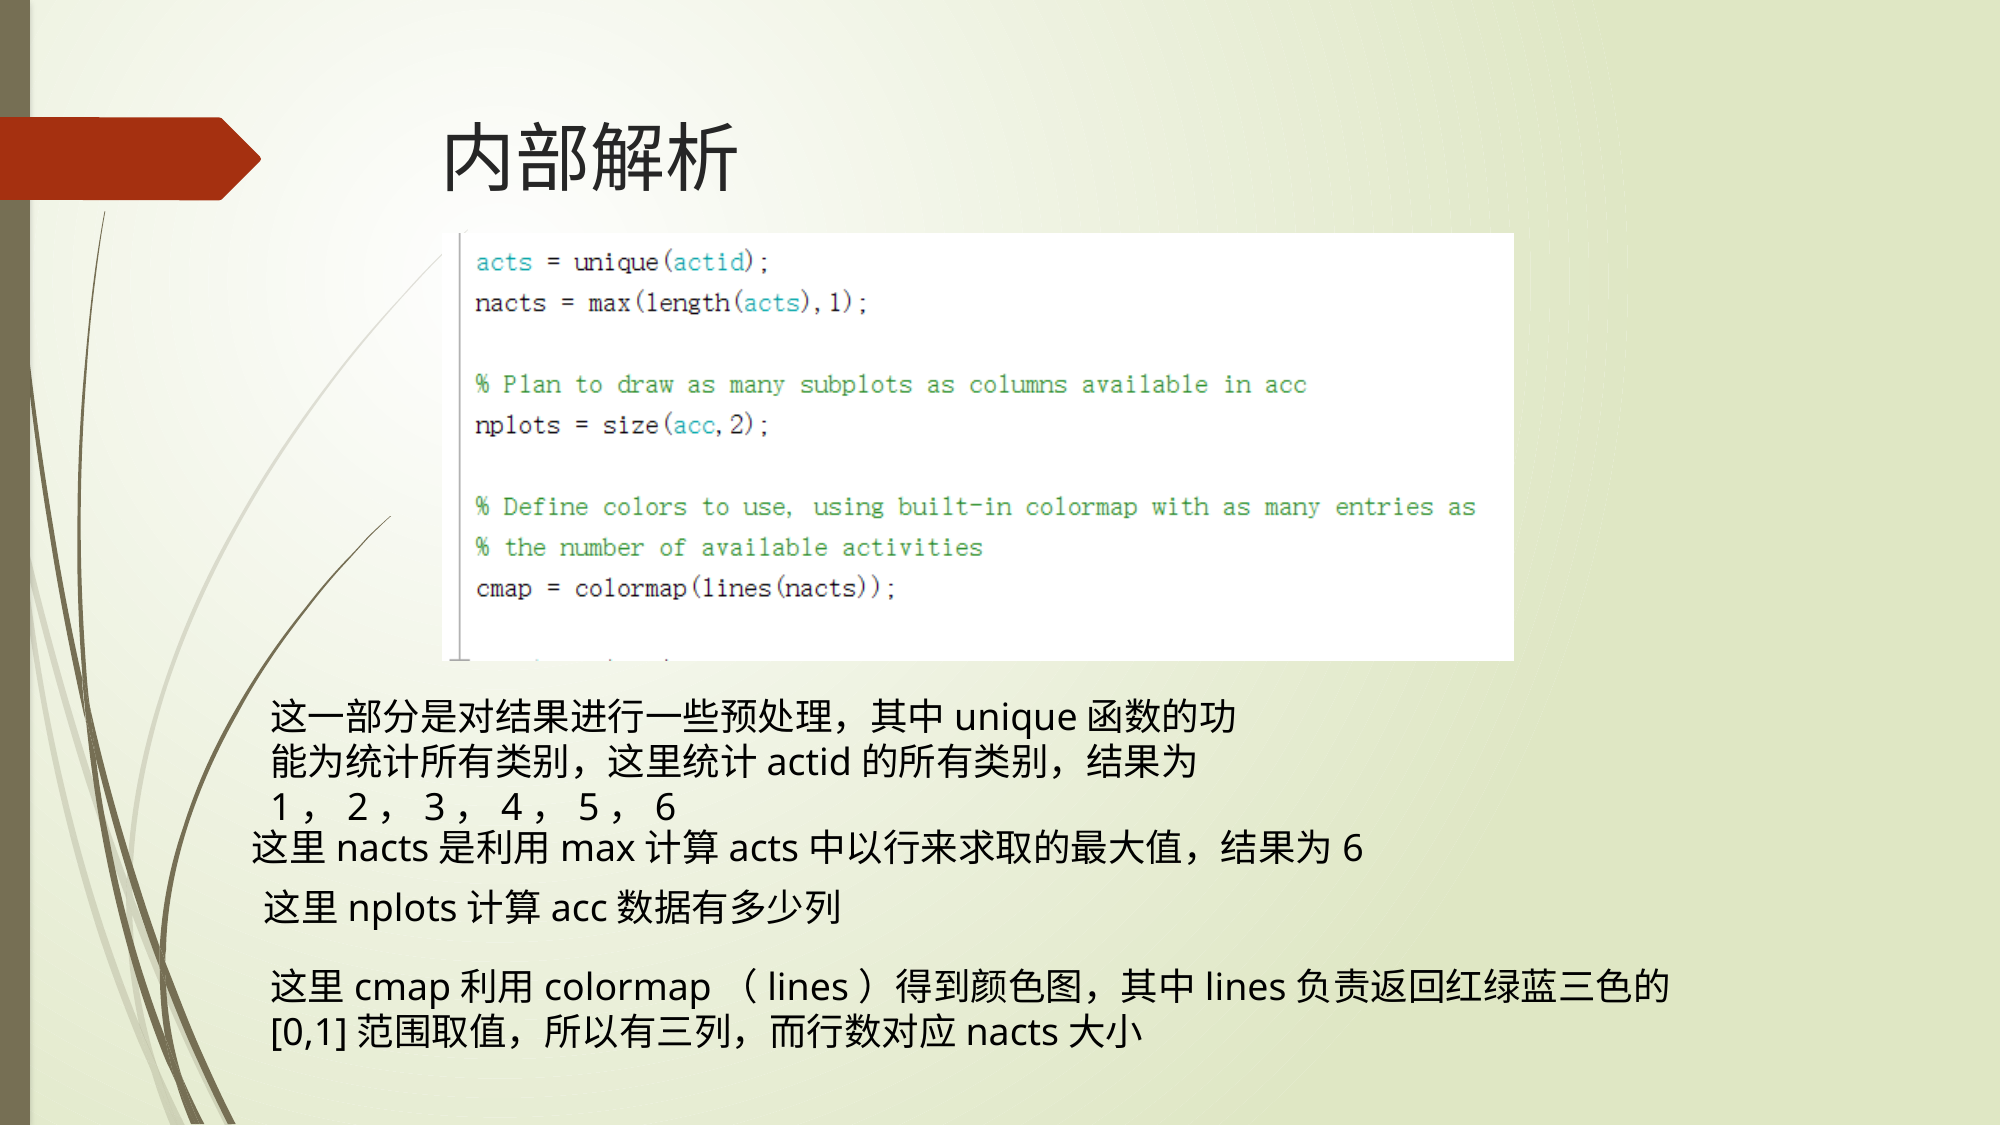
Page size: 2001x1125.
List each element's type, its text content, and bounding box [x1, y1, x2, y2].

text_box 这里cmap利用colormap（lines）得到颜色图，其中lines负责返回红绿蓝三色的[0,1]范围取值，所以有三列，而行数对应nacts大小 [255, 955, 1771, 1060]
picture [442, 233, 1514, 661]
title 内部解析 [425, 102, 1888, 313]
text_box 这里nplots计算acc数据有多少列 [248, 877, 857, 937]
text_box 这一部分是对结果进行一些预处理，其中unique函数的功能为统计所有类别，这里统计actid的所有类别，结果为1，2，3，4，5，6 [255, 685, 1279, 816]
text_box 这里nacts是利用max计算acts中以行来求取的最大值，结果为6 [237, 816, 1379, 877]
